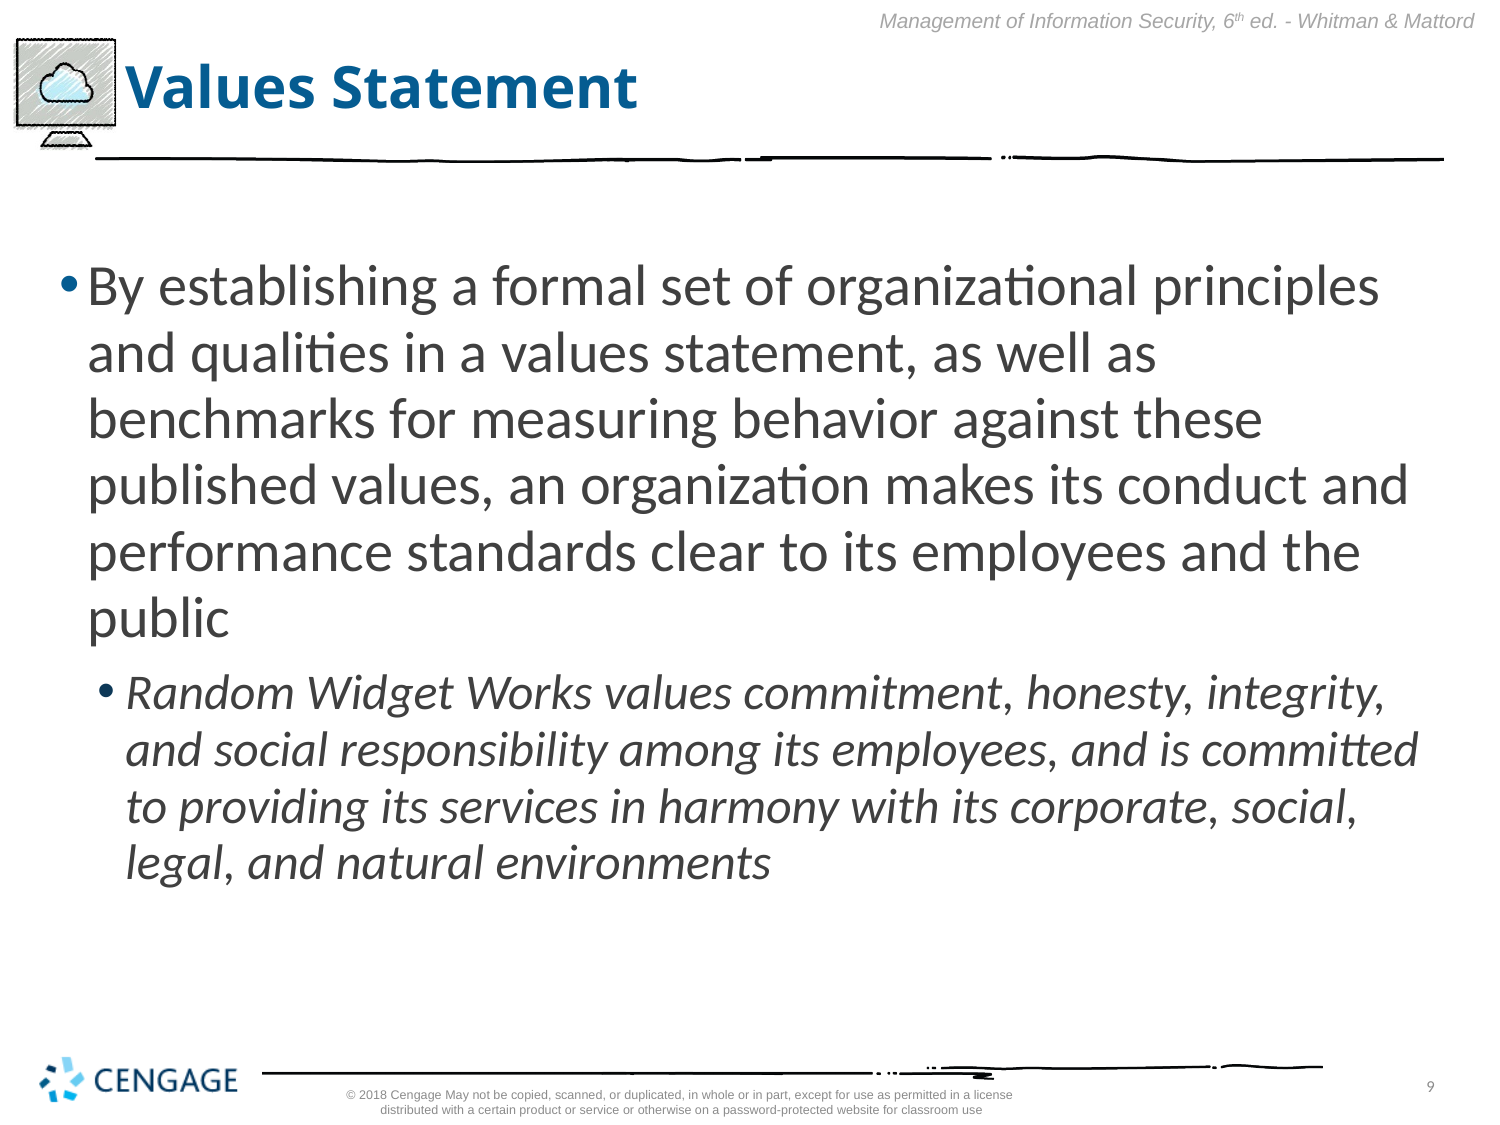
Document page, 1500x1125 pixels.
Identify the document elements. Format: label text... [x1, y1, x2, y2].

picture [262, 1064, 1323, 1080]
list By establishing a formal set of organizational principles and qualities in a values statement, as well as benchmarks for measuring behavior against these published values, an organization makes its conduct and performance standards clear to its employees and the public Random Widget Works values commitment, honesty, integrity, and social responsibility among its employees, and is committed to providing its services in harmony with its corporate, social, legal, and natural environments [59, 252, 1441, 899]
picture [13, 36, 117, 151]
picture [95, 155, 1444, 163]
picture [19, 1043, 250, 1115]
title Values Statement [125, 60, 1442, 121]
